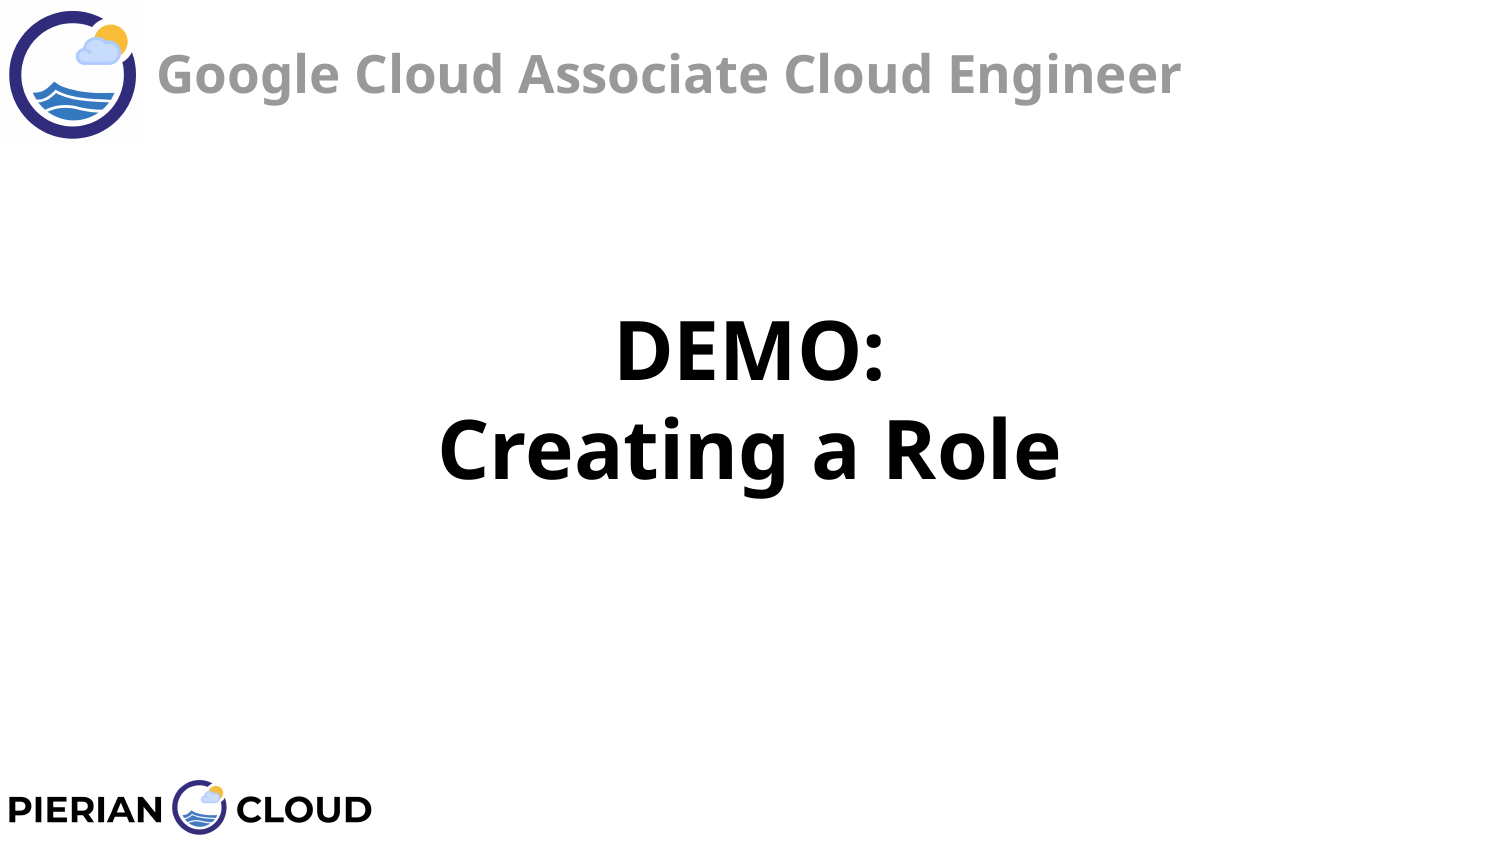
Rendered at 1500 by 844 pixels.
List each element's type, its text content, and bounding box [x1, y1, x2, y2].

picture [0, 0, 142, 146]
title Google Cloud Associate Cloud Engineer [146, 25, 1420, 120]
title DEMO: Creating a Role [51, 281, 1449, 511]
picture [0, 758, 375, 844]
